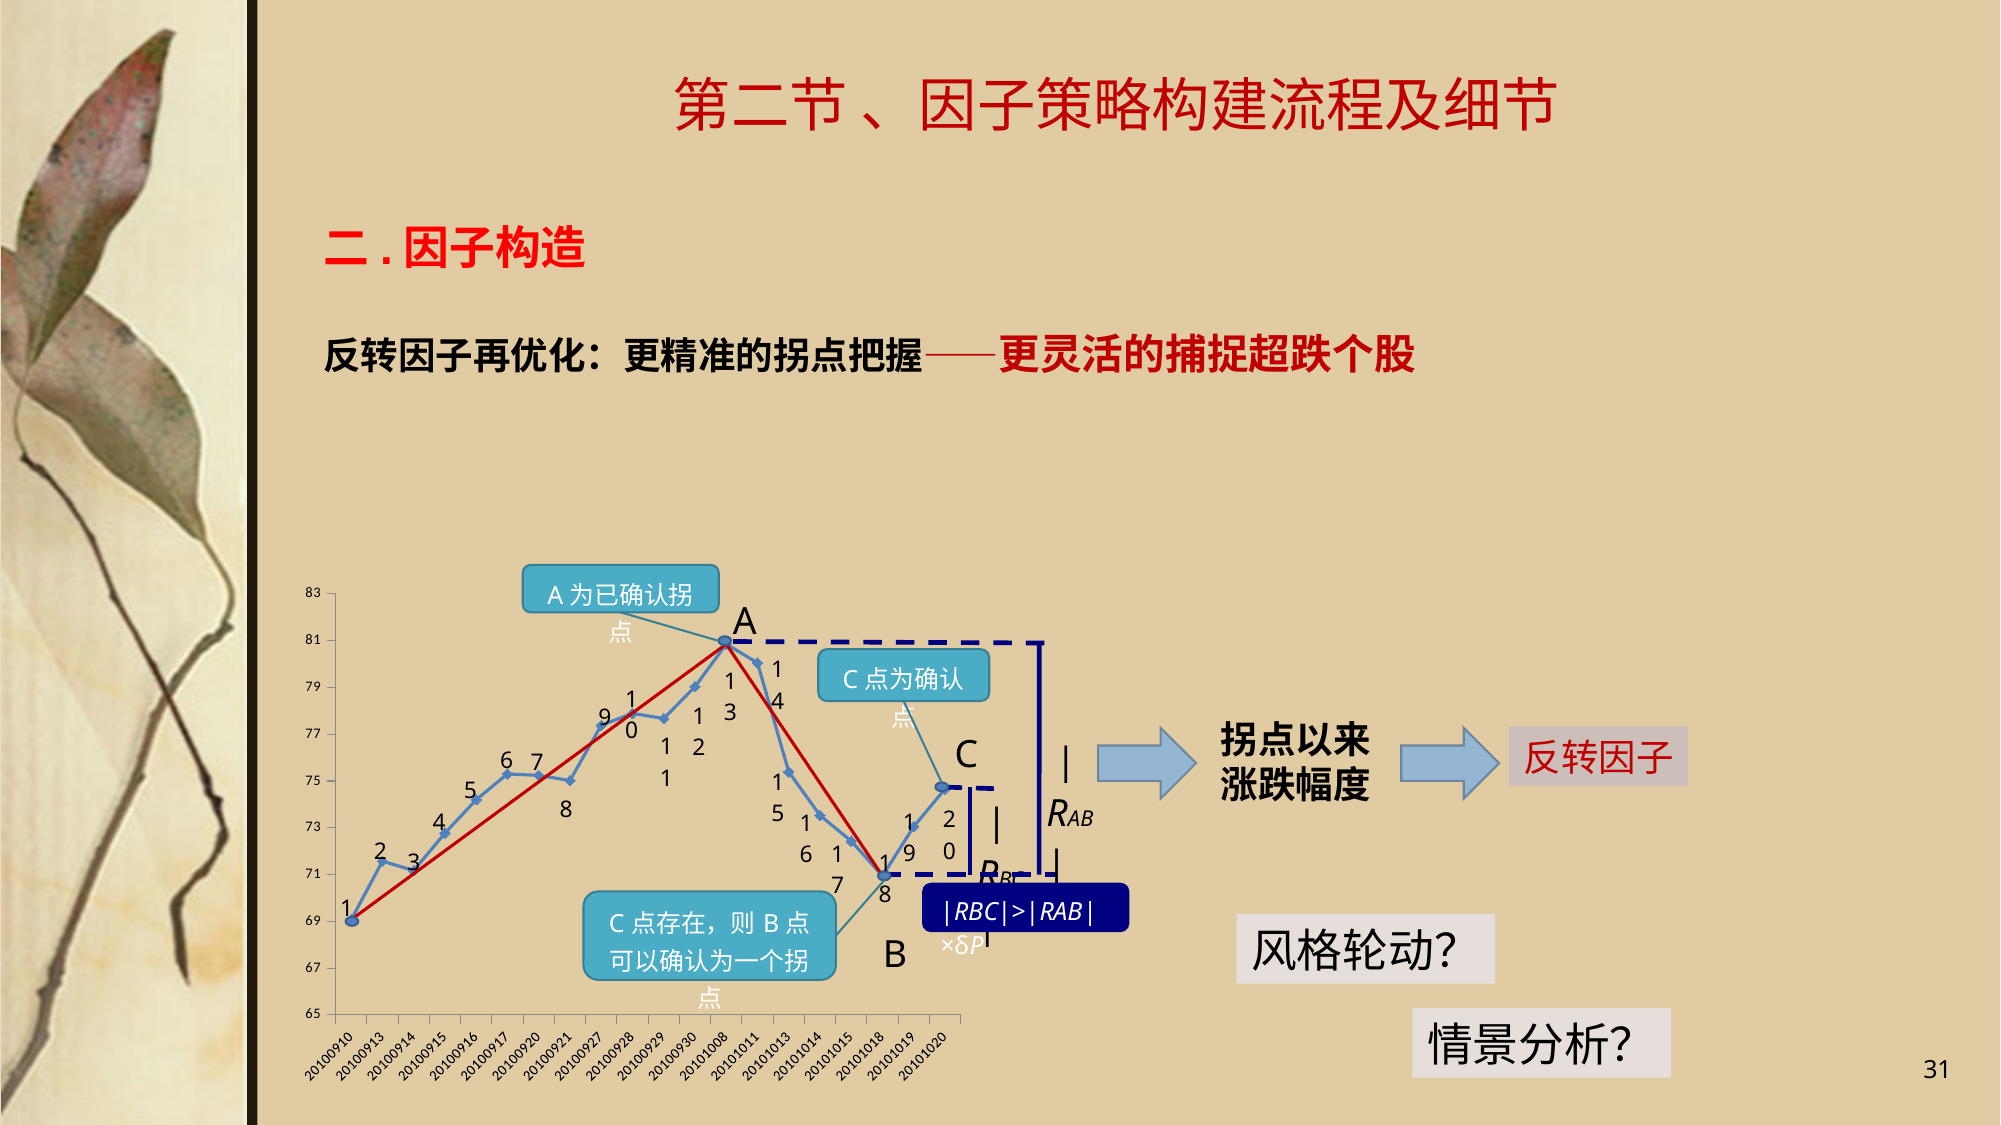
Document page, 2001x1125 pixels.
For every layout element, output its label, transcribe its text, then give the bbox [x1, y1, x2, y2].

text_box 二.因子构造 反转因子再优化：更精准的拐点把握——更灵活的捕捉超跌个股 [308, 210, 1724, 386]
text_box [1131, 725, 1198, 802]
text_box 风格轮动？ [1236, 914, 1496, 984]
text_box [1400, 725, 1501, 802]
text_box 反转因子 [1508, 726, 1689, 786]
text_box 情景分析？ [1412, 1007, 1671, 1078]
text_box 第二节 、因子策略构建流程及细节 [598, 25, 1702, 145]
chart [302, 562, 1131, 1091]
text_box 拐点以来 涨跌幅度 [1205, 709, 1386, 814]
slide_number 31 [1500, 1054, 1967, 1095]
picture [1, 0, 247, 1125]
